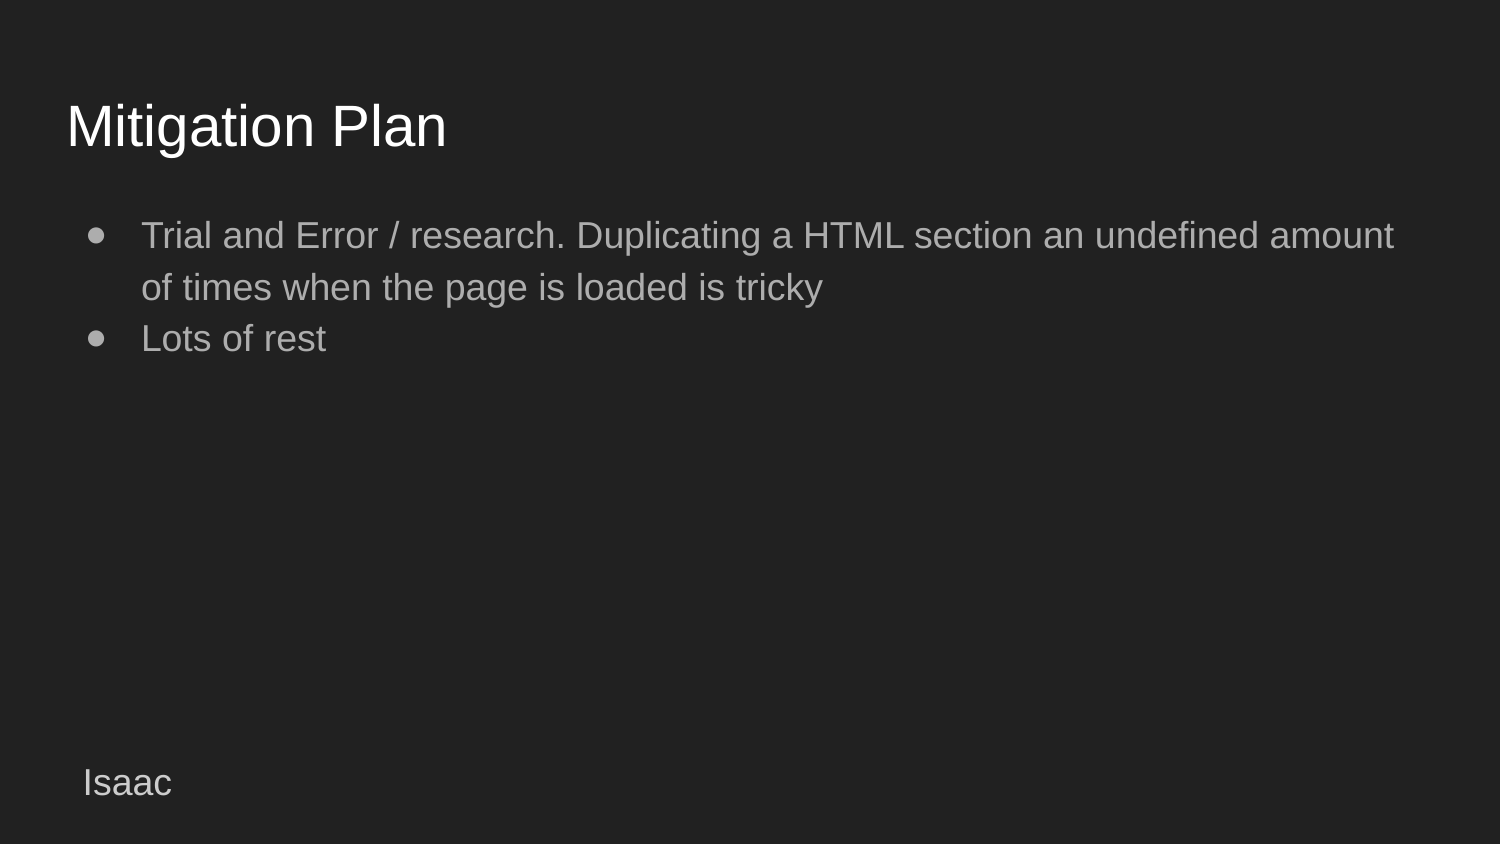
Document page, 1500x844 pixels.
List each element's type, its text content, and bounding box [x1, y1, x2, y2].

list Trial and Error / research. Duplicating a HTML section an undefined amount of times when the page is loaded is tricky Lots of rest [51, 189, 1449, 750]
text_box Isaac [67, 742, 244, 800]
title Mitigation Plan [51, 72, 1449, 167]
